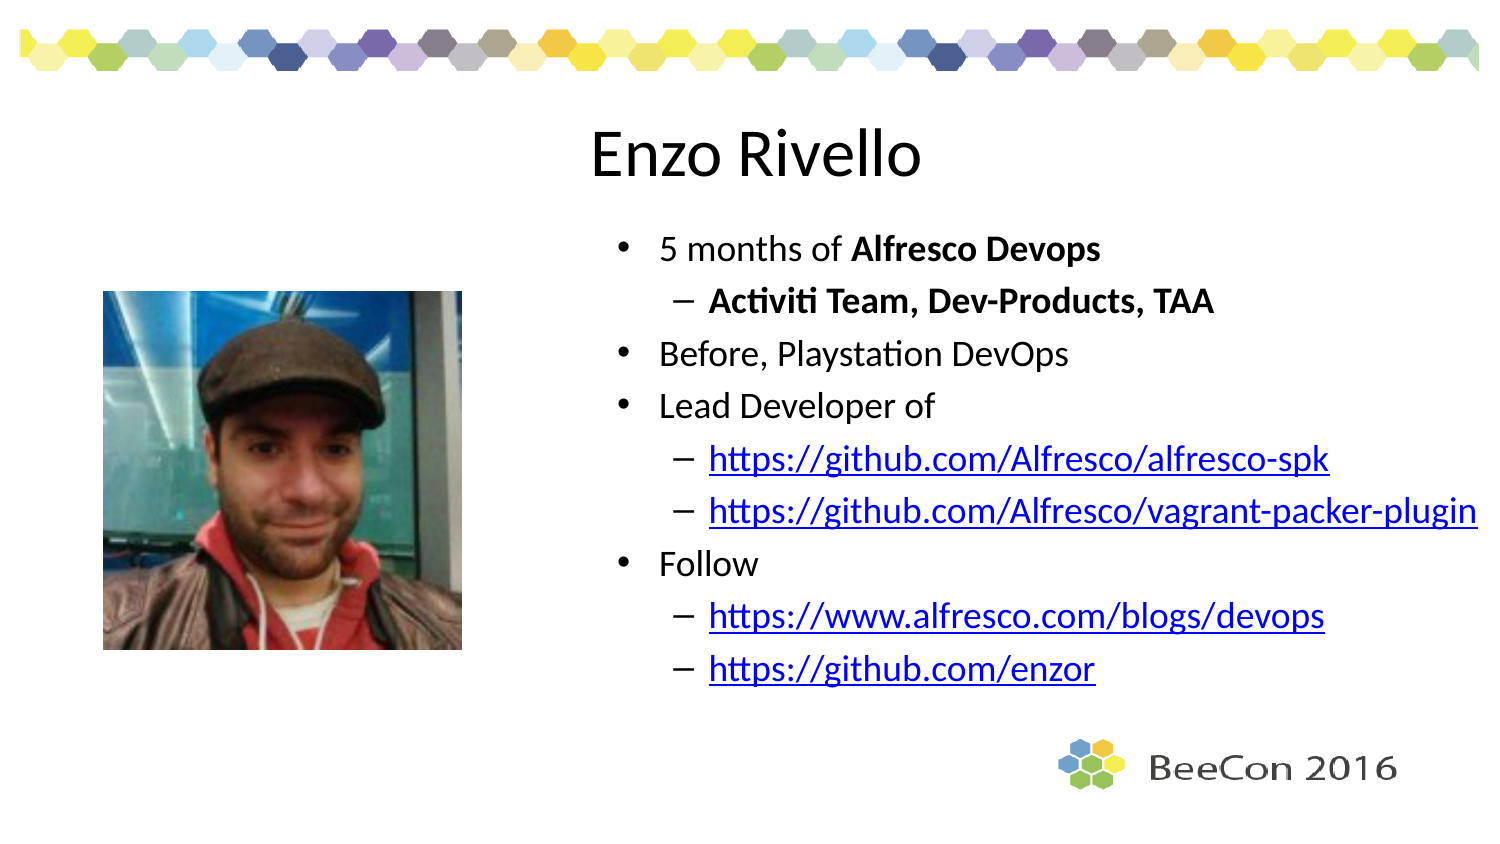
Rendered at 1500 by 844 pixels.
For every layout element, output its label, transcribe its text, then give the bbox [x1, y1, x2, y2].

title Enzo Rivello [82, 87, 1432, 211]
list 5 months of Alfresco Devops Activiti Team, Dev-Products, TAA Before, Playstation DevOps Lead Developer of https://github.com/Alfresco/alfresco-spk https://github.com/Alfresco/vagrant-packer-plugin Follow https://www.alfresco.com/blogs/devops https://github.com/enzor [602, 216, 1500, 719]
picture [0, 0, 1500, 844]
